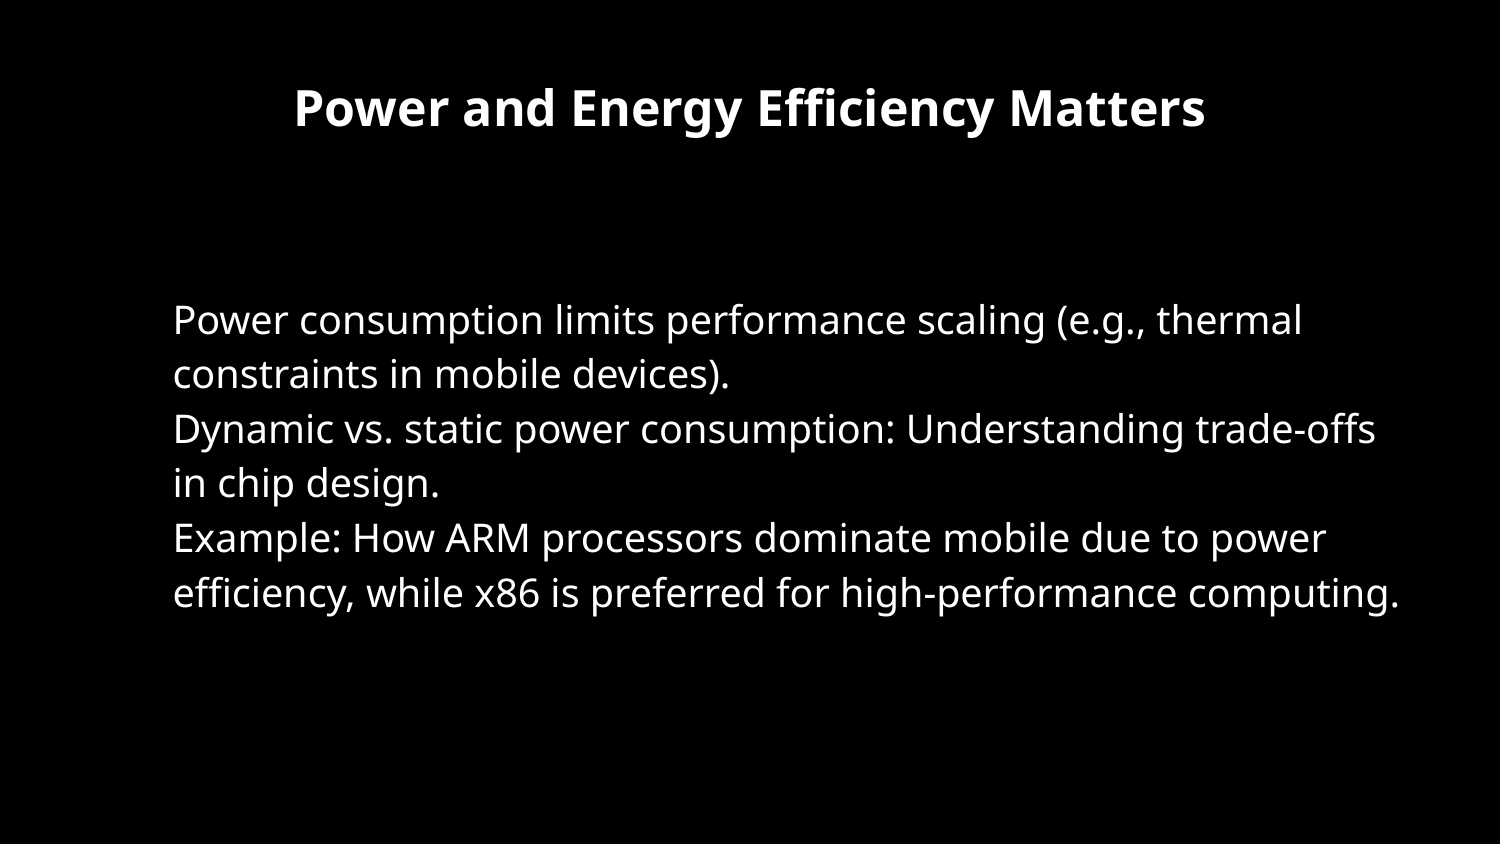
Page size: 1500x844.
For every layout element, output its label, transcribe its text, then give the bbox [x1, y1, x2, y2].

title Power and Energy Efficiency Matters [157, 52, 1343, 216]
title Power consumption limits performance scaling (e.g., thermal constraints in mobile devices). Dynamic vs. static power consumption: Understanding trade-offs in chip design. Example: How ARM processors dominate mobile due to power efficiency, while x86 is preferred for high-performance computing. [82, 215, 1418, 687]
